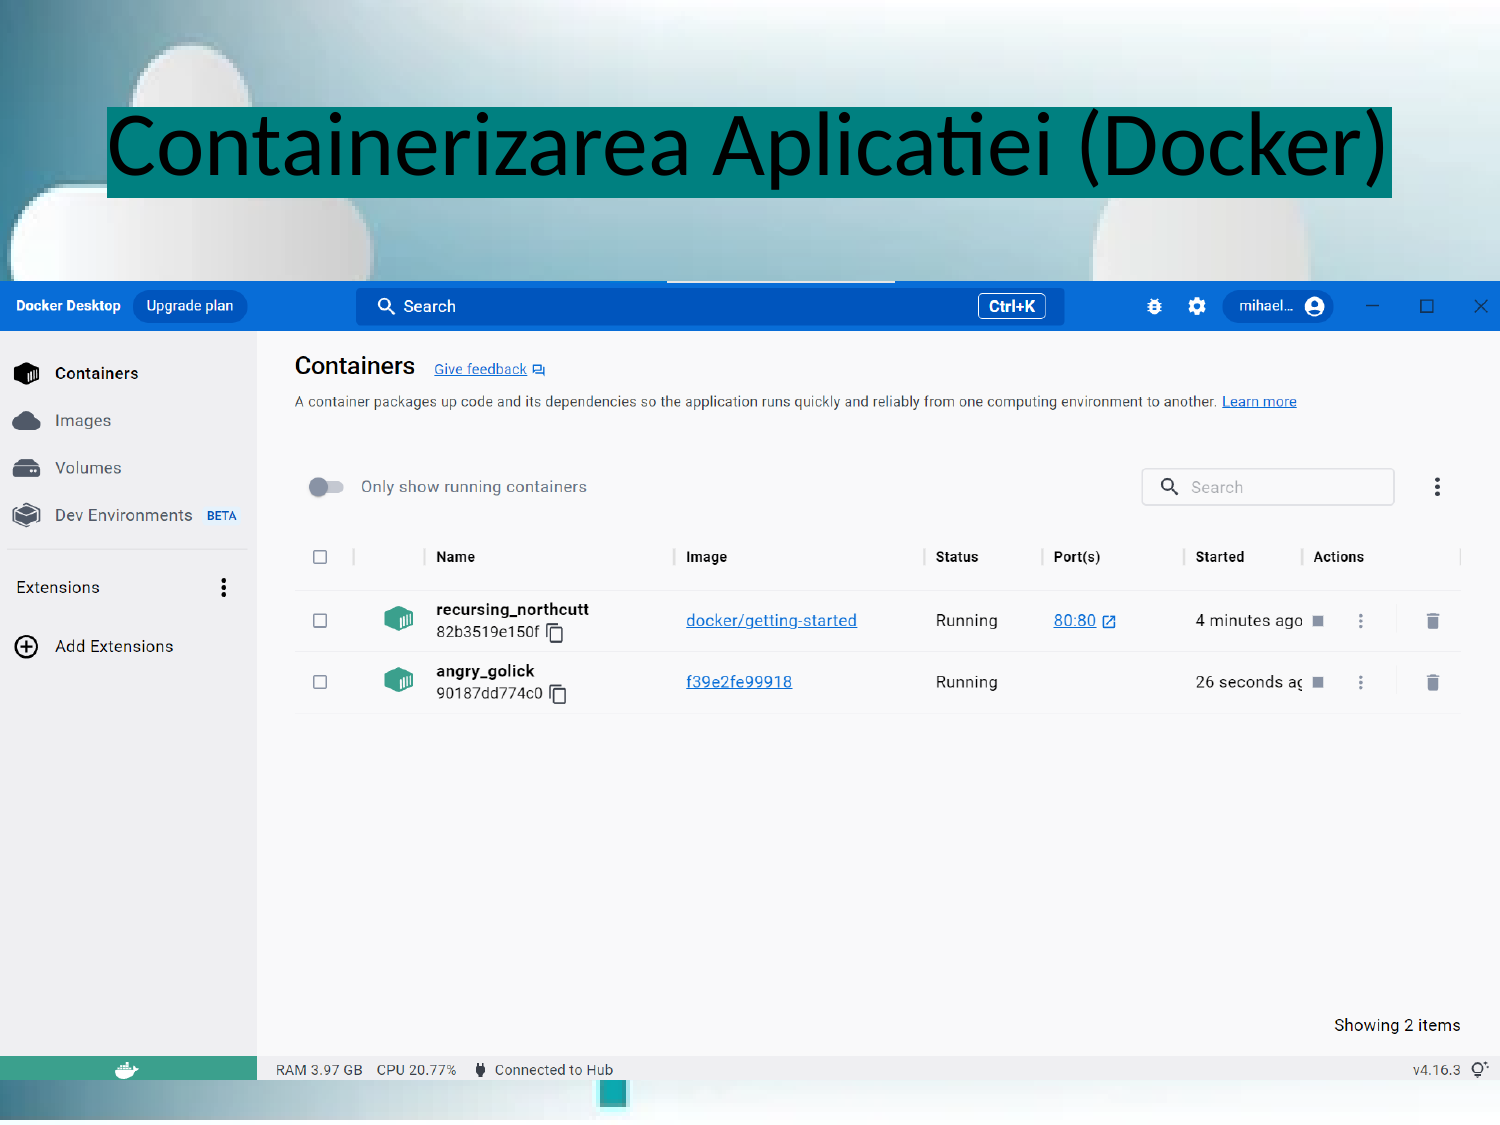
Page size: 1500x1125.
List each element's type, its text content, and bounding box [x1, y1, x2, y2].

title Containerizarea Aplicatiei (Docker) [75, 45, 1425, 233]
picture [0, 0, 1500, 1125]
